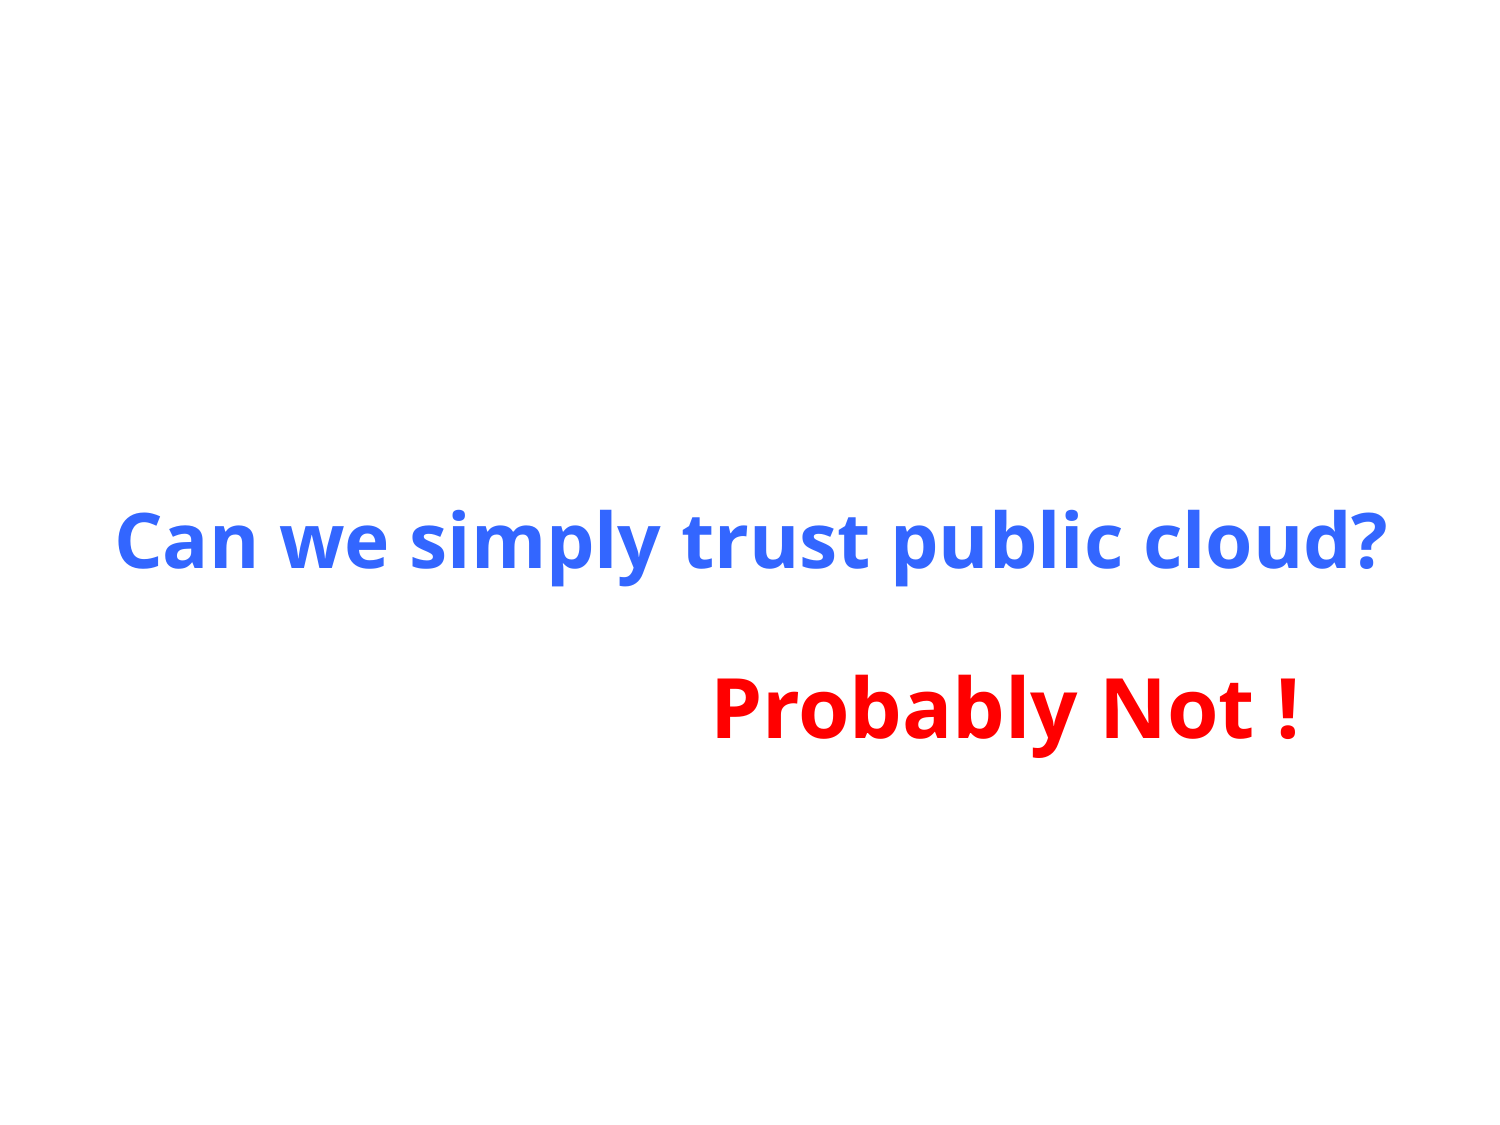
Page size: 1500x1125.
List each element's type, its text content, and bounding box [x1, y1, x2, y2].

text_box Probably Not ! [596, 611, 1415, 799]
title Can we simply trust public cloud? [76, 444, 1427, 632]
